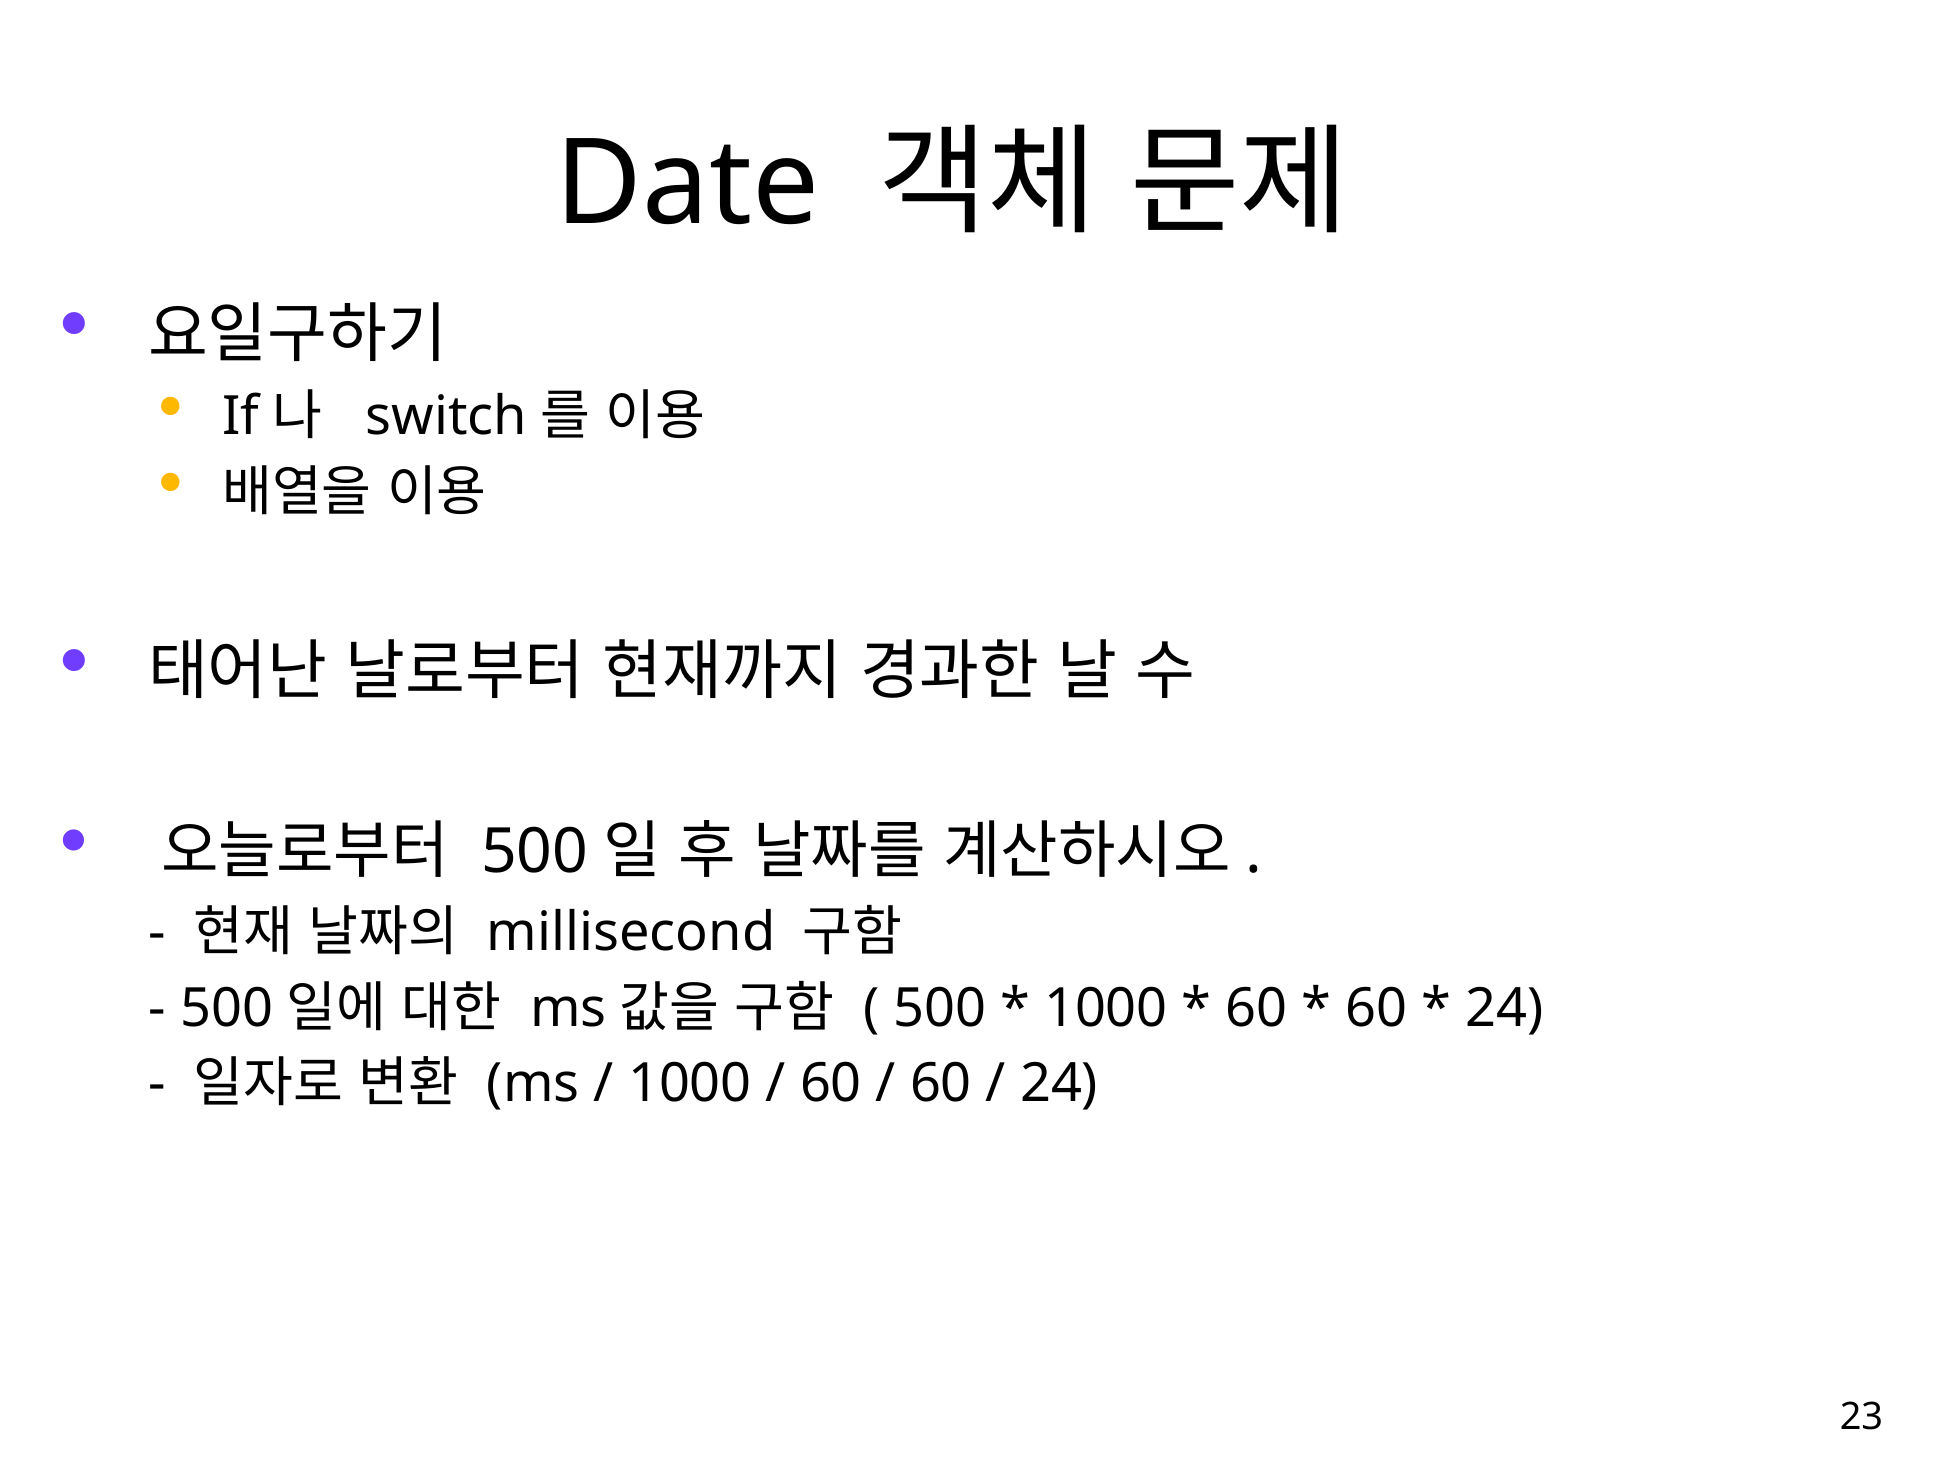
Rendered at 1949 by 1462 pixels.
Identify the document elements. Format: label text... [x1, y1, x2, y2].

slide_number 15 [1496, 1372, 1899, 1462]
title Date 객체 문제 [156, 92, 1749, 255]
list 요일구하기 If나 switch를 이용 배열을 이용 태어난 날로부터 현재까지 경과한 날 수 오늘로부터 500일 후 날짜를 계산하시오. - 현재 날짜의 millisecond 구함 - 500일에 대한 ms값을 구함 ( 500 * 1000 * 60 * 60 * 24) - 일자로 변환 (ms / 1000 / 60 / 60 / 24) [48, 284, 1897, 1343]
